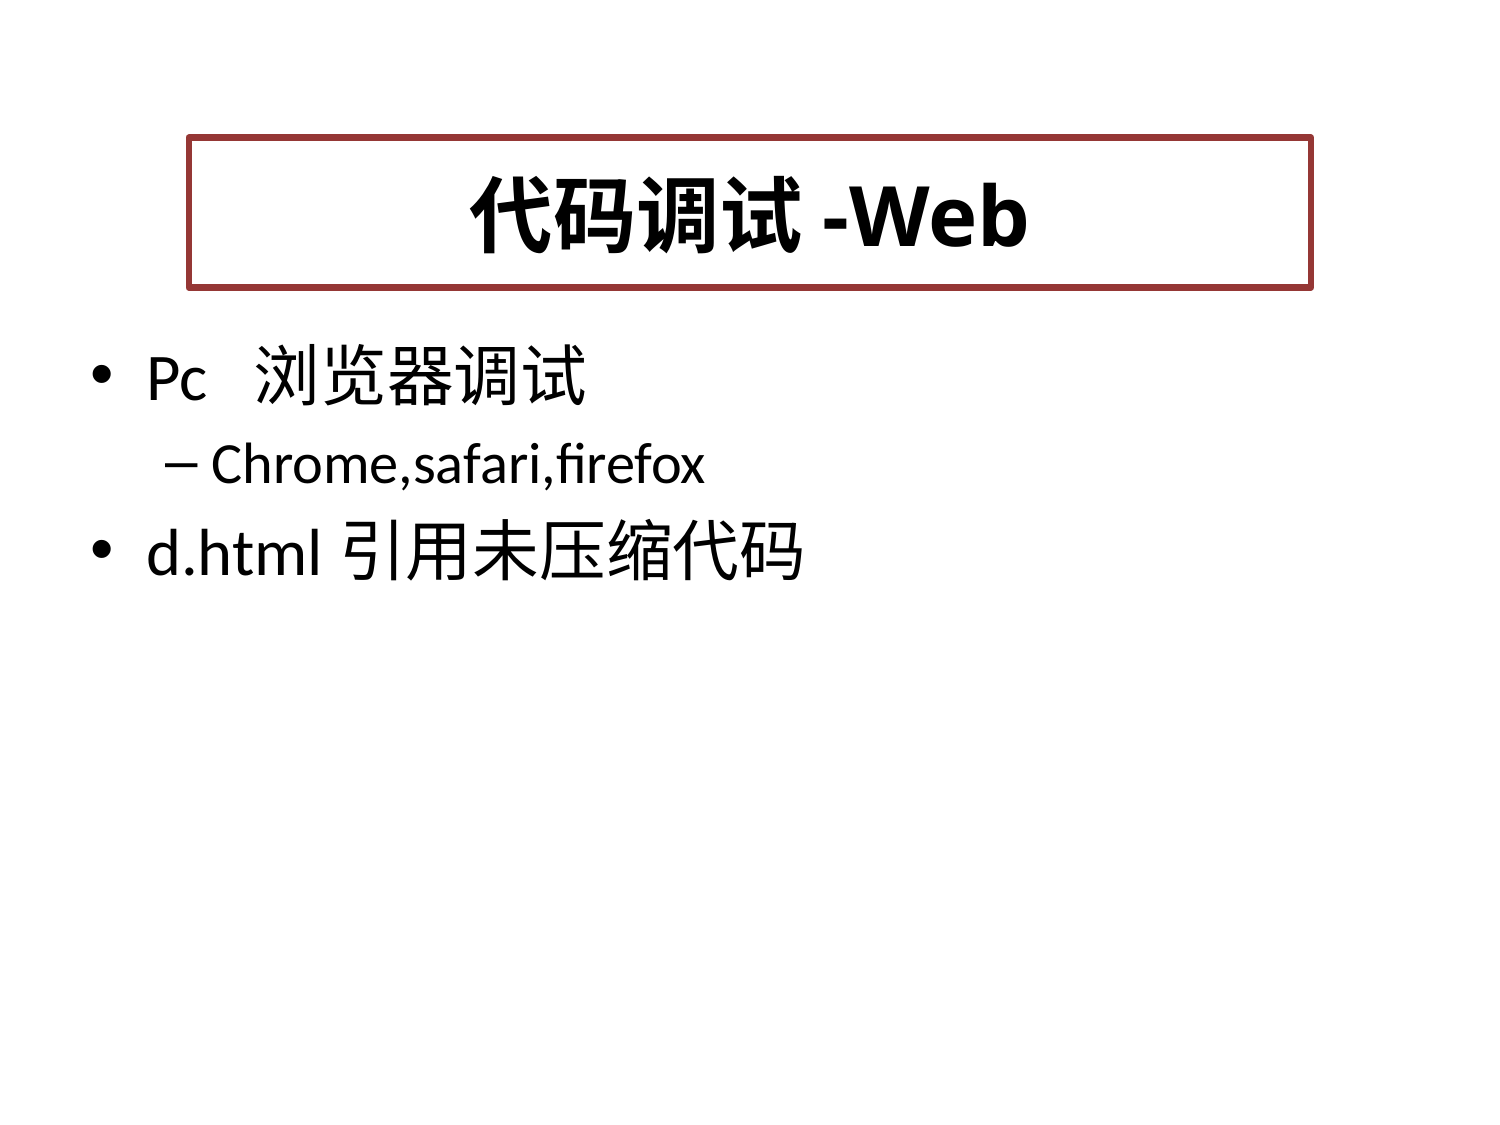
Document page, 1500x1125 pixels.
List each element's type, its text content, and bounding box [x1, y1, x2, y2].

list Pc 浏览器调试 Chrome,safari,firefox d.html引用未压缩代码 [75, 326, 1425, 1069]
text_box 代码调试-Web [187, 136, 1313, 290]
